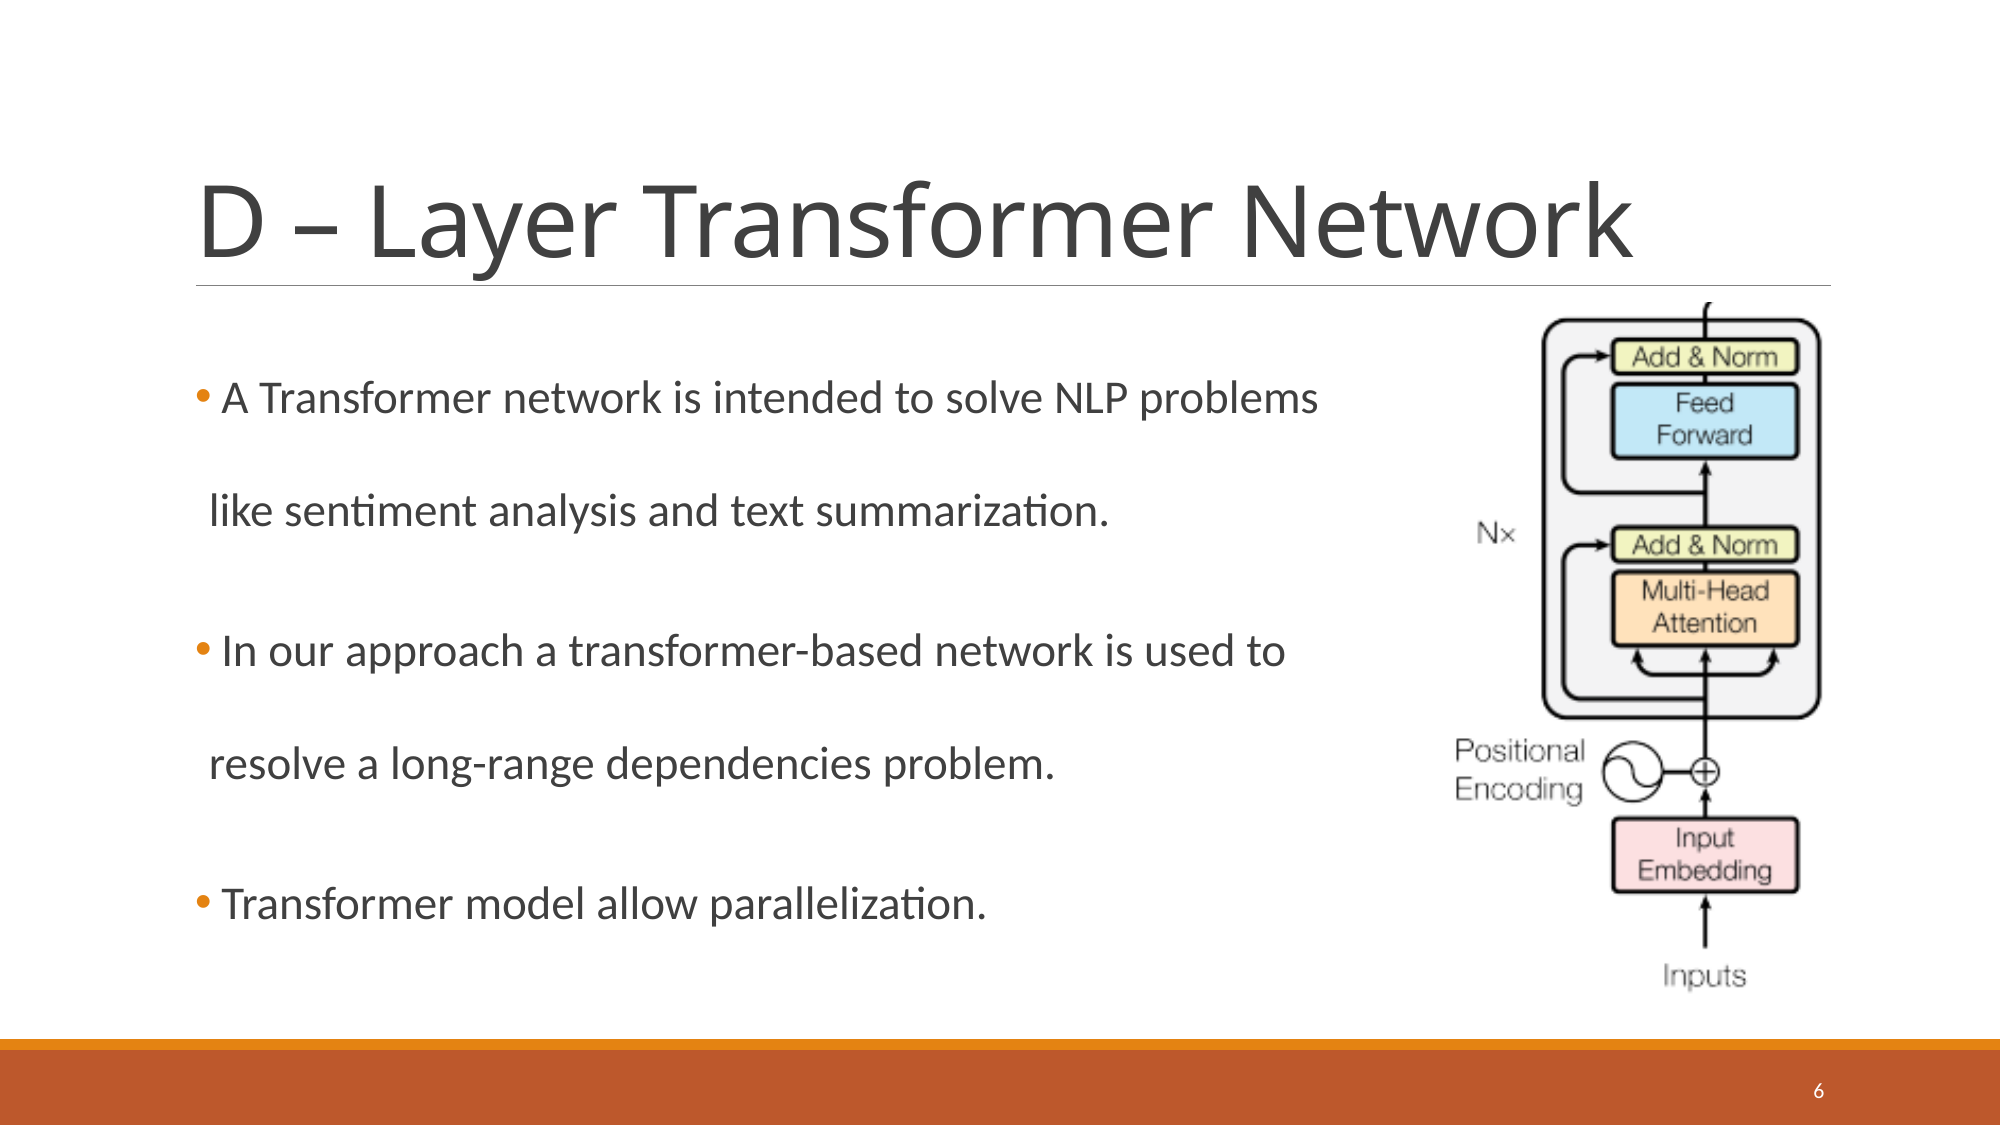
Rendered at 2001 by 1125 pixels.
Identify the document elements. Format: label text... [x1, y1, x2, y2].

list A Transformer network is intended to solve NLP problems like sentiment analysis and text summarization. In our approach a transformer-based network is used to resolve a long-range dependencies problem. Transformer model allow parallelization. [195, 302, 1372, 939]
title D – Layer Transformer Network [180, 47, 1830, 285]
slide_number 6 [1624, 1059, 1840, 1120]
picture [1413, 302, 1831, 1015]
